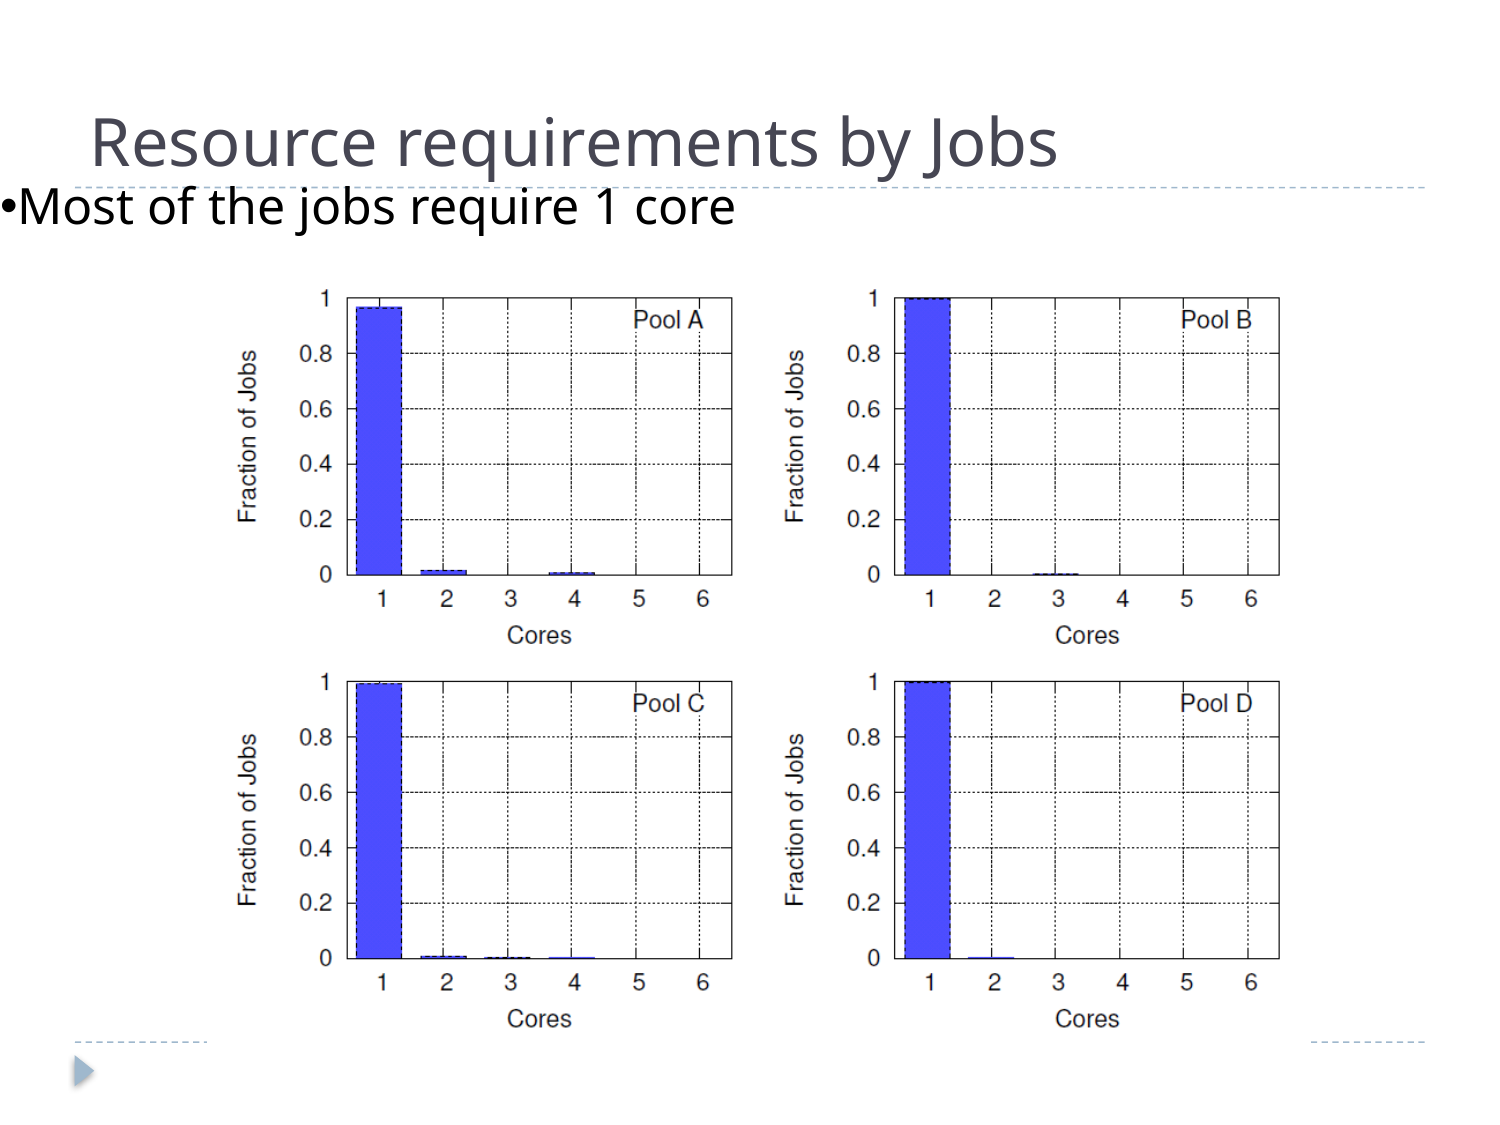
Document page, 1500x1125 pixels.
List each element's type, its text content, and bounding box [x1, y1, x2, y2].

text_box Most of the jobs require 1 core [0, 174, 1500, 1039]
picture [207, 265, 1311, 1046]
title Resource requirements by Jobs [75, 24, 1425, 174]
